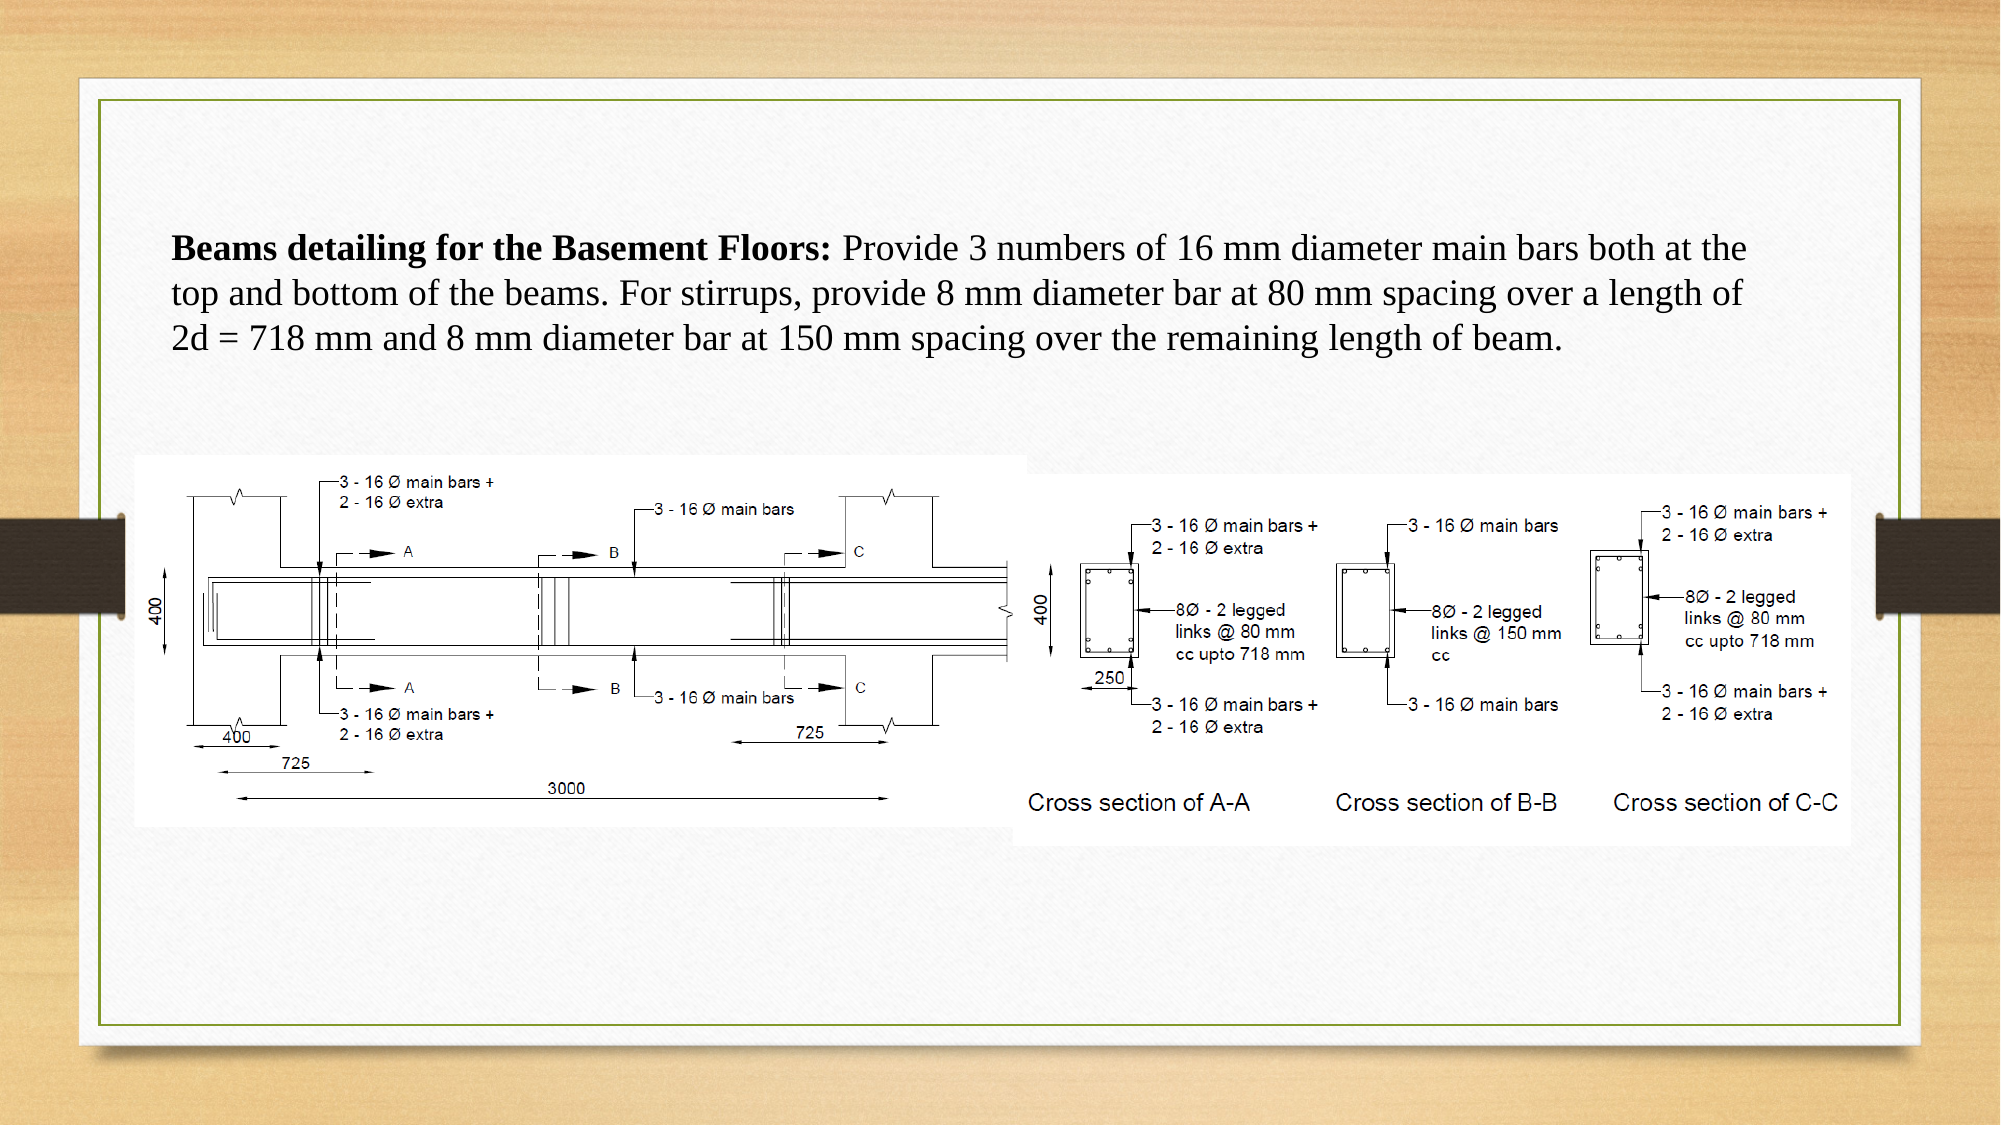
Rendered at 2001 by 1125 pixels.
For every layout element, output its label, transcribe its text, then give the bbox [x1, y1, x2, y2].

picture [0, 0, 2001, 1125]
text_box Beams detailing for the Basement Floors: Provide 3 numbers of 16 mm diameter main bars both at the top and bottom of the beams. For stirrups, provide 8 mm diameter bar at 80 mm spacing over a length of 2d = 718 mm and 8 mm diameter bar at 150 mm spacing over the remaining length of beam. [156, 215, 1800, 366]
